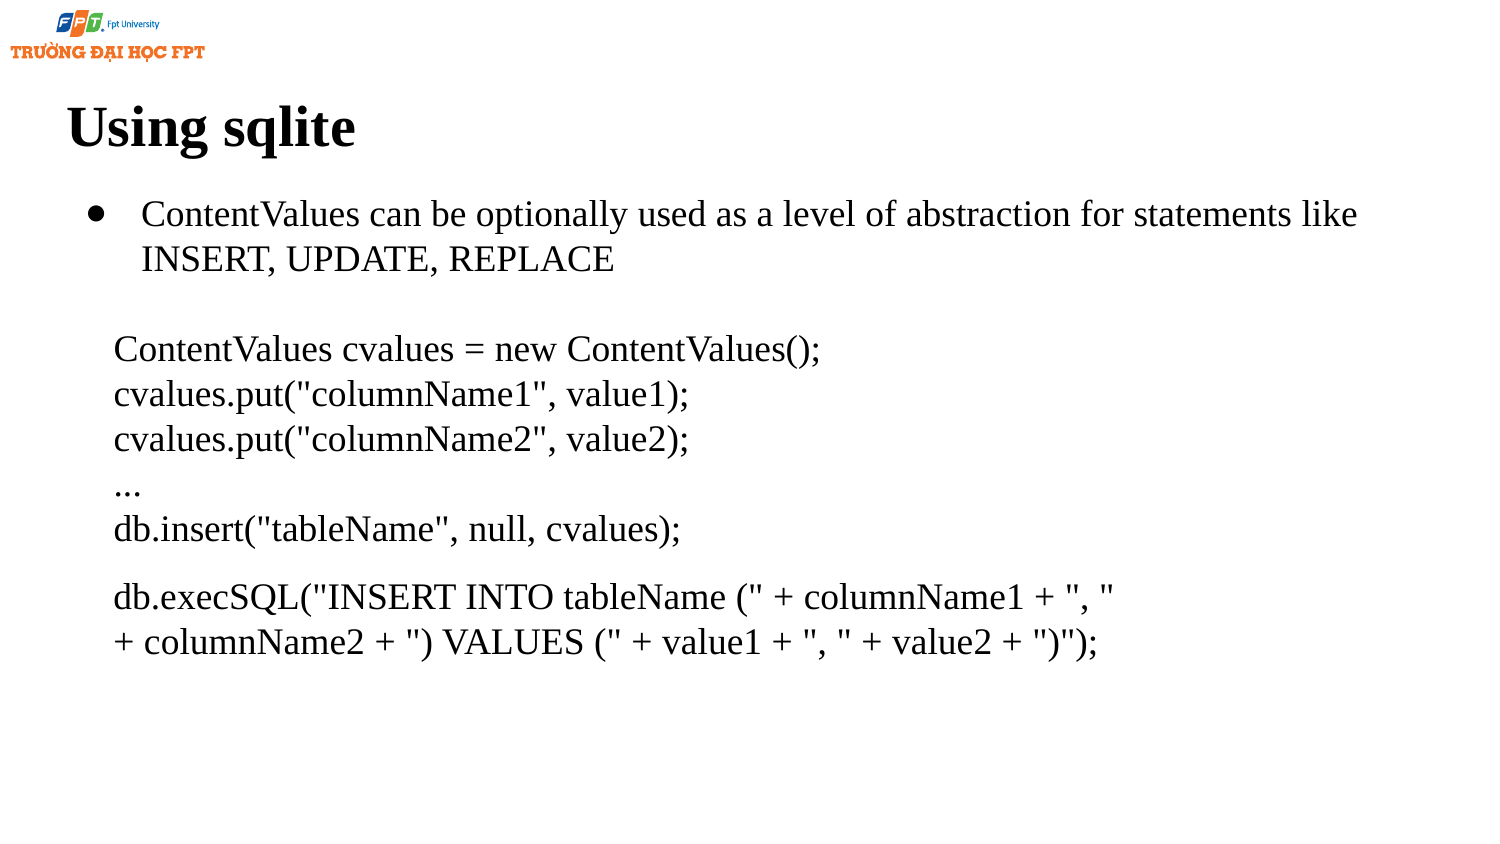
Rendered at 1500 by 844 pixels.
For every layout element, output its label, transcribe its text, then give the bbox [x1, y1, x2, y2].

title Using sqlite [51, 72, 1449, 167]
list ContentValues can be optionally used as a level of abstraction for statements like INSERT, UPDATE, REPLACE ContentValues cvalues = new ContentValues(); cvalues.put("columnName1", value1); cvalues.put("columnName2", value2); ... db.insert("tableName", null, cvalues); [51, 173, 1449, 750]
text_box db.execSQL("INSERT INTO tableName (" + columnName1 + ", " + columnName2 + ") VALUES (" + value1 + ", " + value2 + ")"); [98, 565, 1155, 670]
